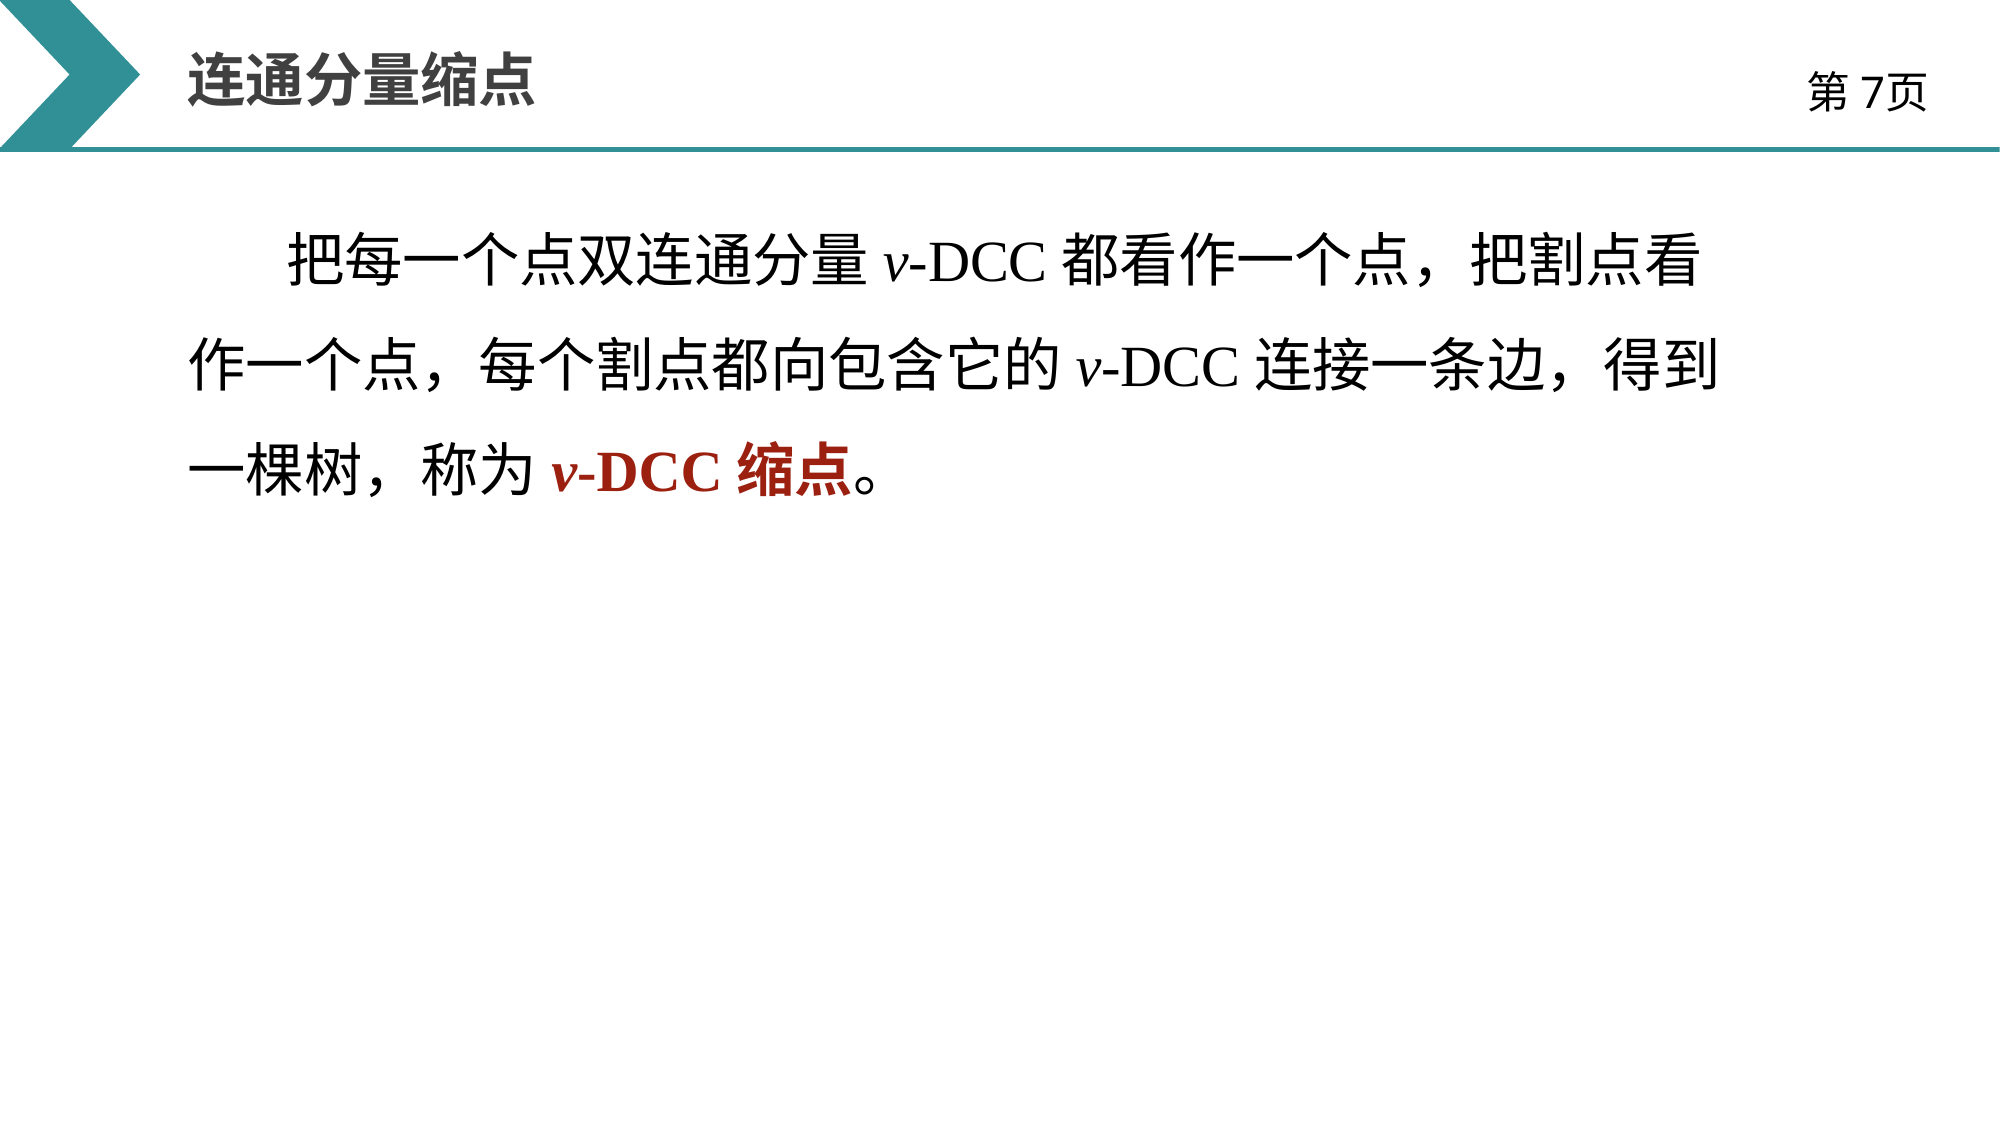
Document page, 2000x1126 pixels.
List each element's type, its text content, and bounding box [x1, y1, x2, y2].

text_box 把每一个点双连通分量v-DCC都看作一个点，把割点看作一个点，每个割点都向包含它的v-DCC连接一条边，得到一棵树，称为v-DCC缩点。 [173, 180, 1768, 511]
text_box 连通分量缩点 [173, 35, 823, 121]
text_box [0, 0, 142, 148]
